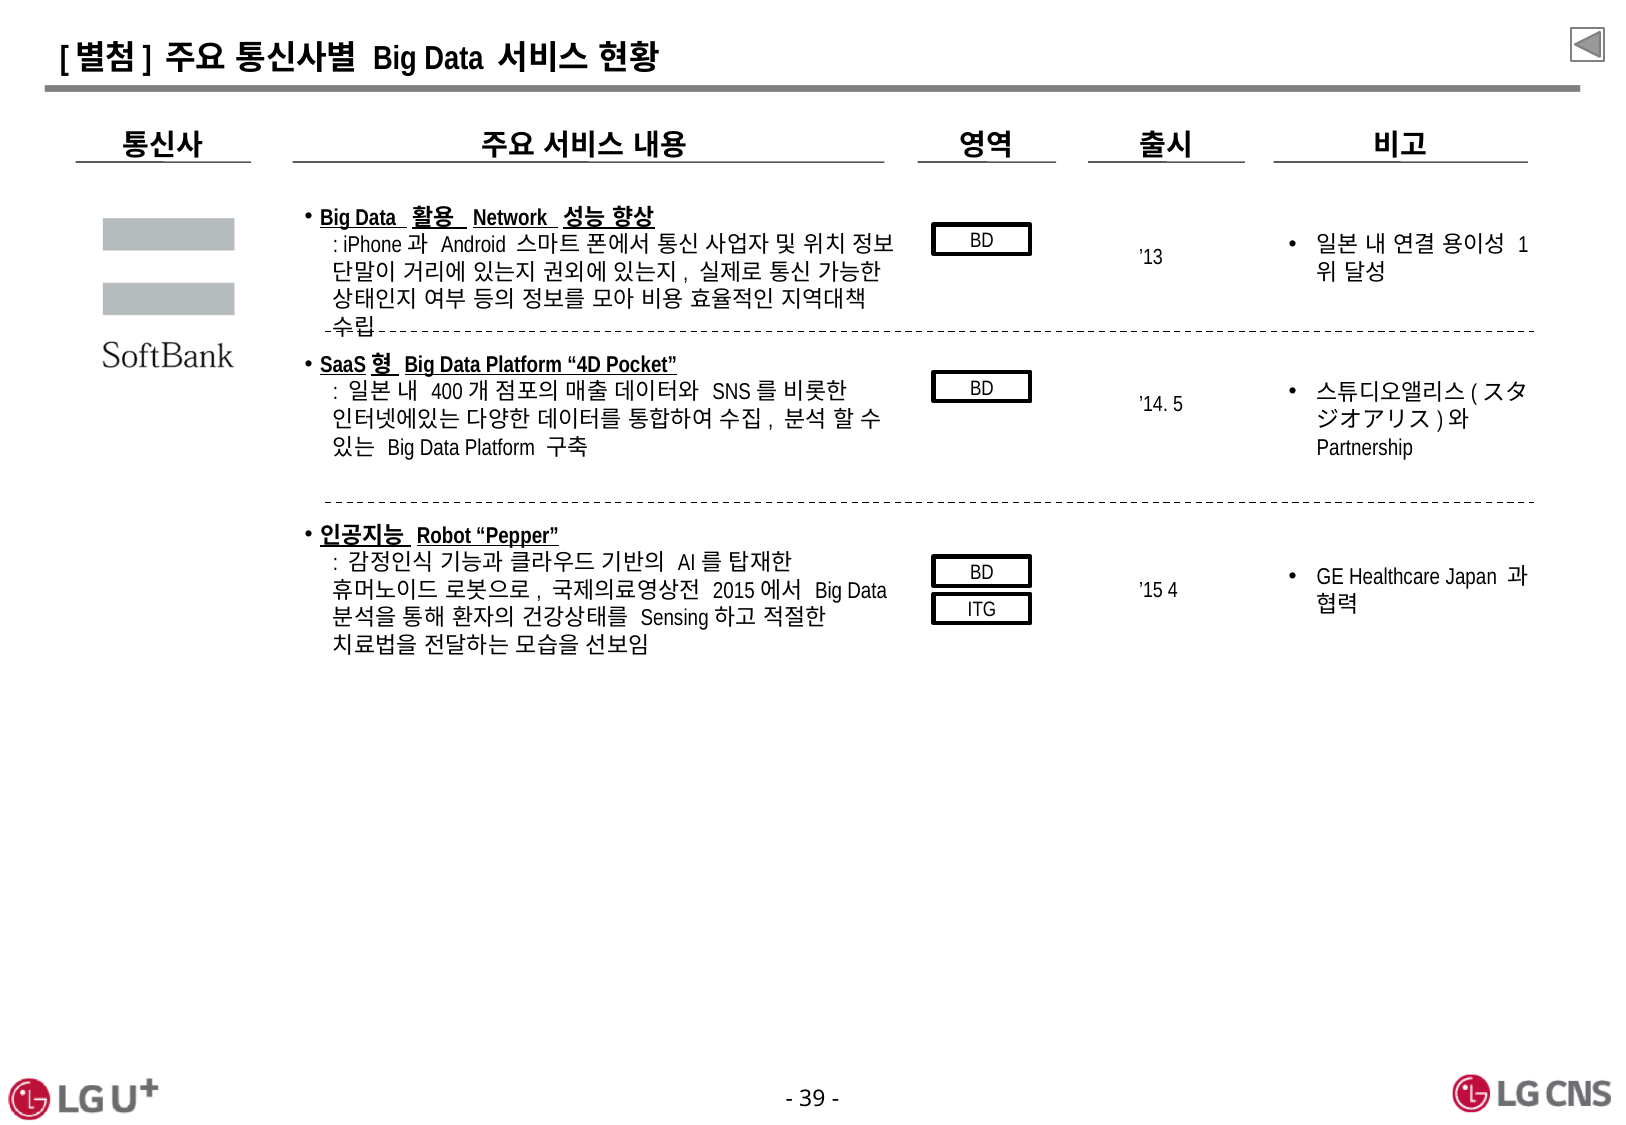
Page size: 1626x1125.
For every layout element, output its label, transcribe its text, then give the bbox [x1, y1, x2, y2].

picture [0, 1067, 164, 1125]
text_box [292, 337, 1557, 474]
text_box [1273, 116, 1529, 168]
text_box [75, 116, 252, 168]
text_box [292, 116, 885, 168]
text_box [917, 116, 1057, 168]
picture [62, 186, 277, 401]
text_box [1569, 26, 1606, 63]
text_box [292, 190, 1557, 326]
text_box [292, 508, 1557, 672]
title [별첨] 주요 통신사별 Big Data 서비스 현황 [44, 28, 696, 85]
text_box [1087, 116, 1246, 168]
picture [1440, 1058, 1625, 1124]
